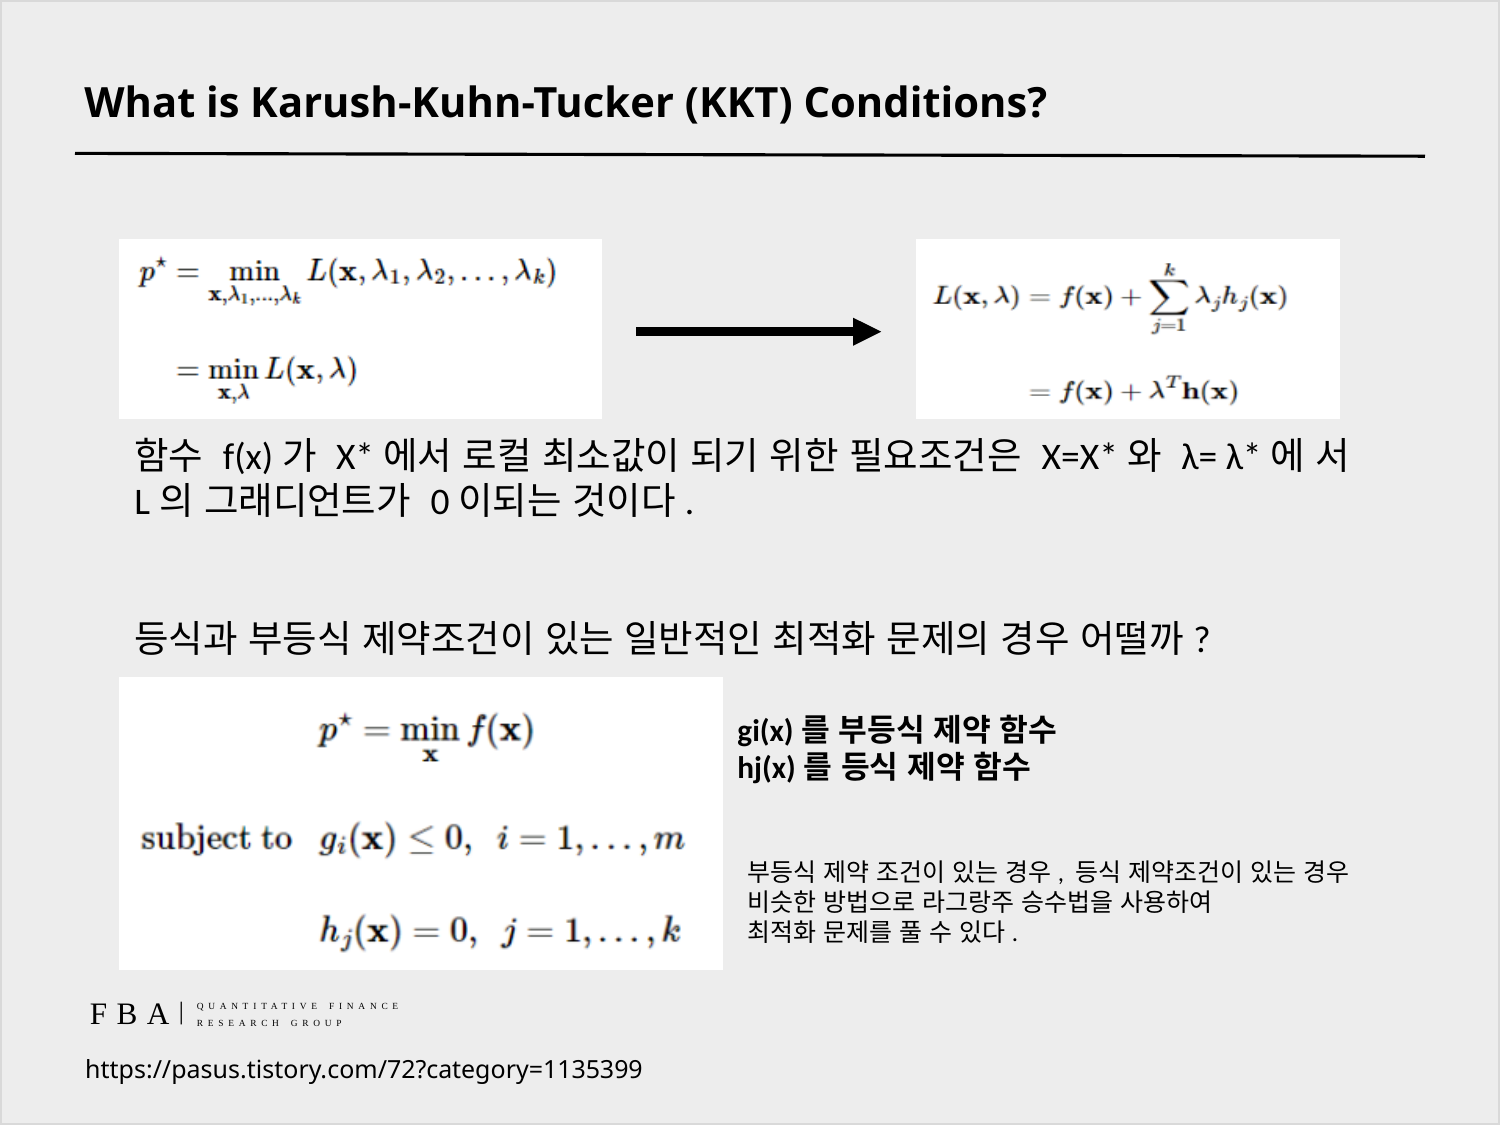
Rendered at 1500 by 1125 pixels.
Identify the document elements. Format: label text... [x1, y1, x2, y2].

picture [119, 677, 723, 970]
footer https://pasus.tistory.com/72?category=1135399 [70, 1046, 750, 1107]
text_box 부등식 제약 조건이 있는 경우, 등식 제약조건이 있는 경우 비슷한 방법으로 라그랑주 승수법을 사용하여 최적화 문제를 풀 수 있다. [733, 848, 1500, 954]
picture [916, 239, 1340, 419]
text_box 함수 f(x)가 X*에서 로컬 최소값이 되기 위한 필요조건은 X=X*와 λ= λ*에 서 L의 그래디언트가 0이되는 것이다. [119, 424, 1397, 530]
text_box gi(x)를 부등식 제약 함수 hj(x)를 등식 제약 함수 [723, 702, 1170, 837]
text_box 등식과 부등식 제약조건이 있는 일반적인 최적화 문제의 경우 어떨까? [119, 607, 1322, 668]
title What is Karush-Kuhn-Tucker (KKT) Conditions? [69, 73, 1397, 144]
picture [119, 239, 602, 419]
